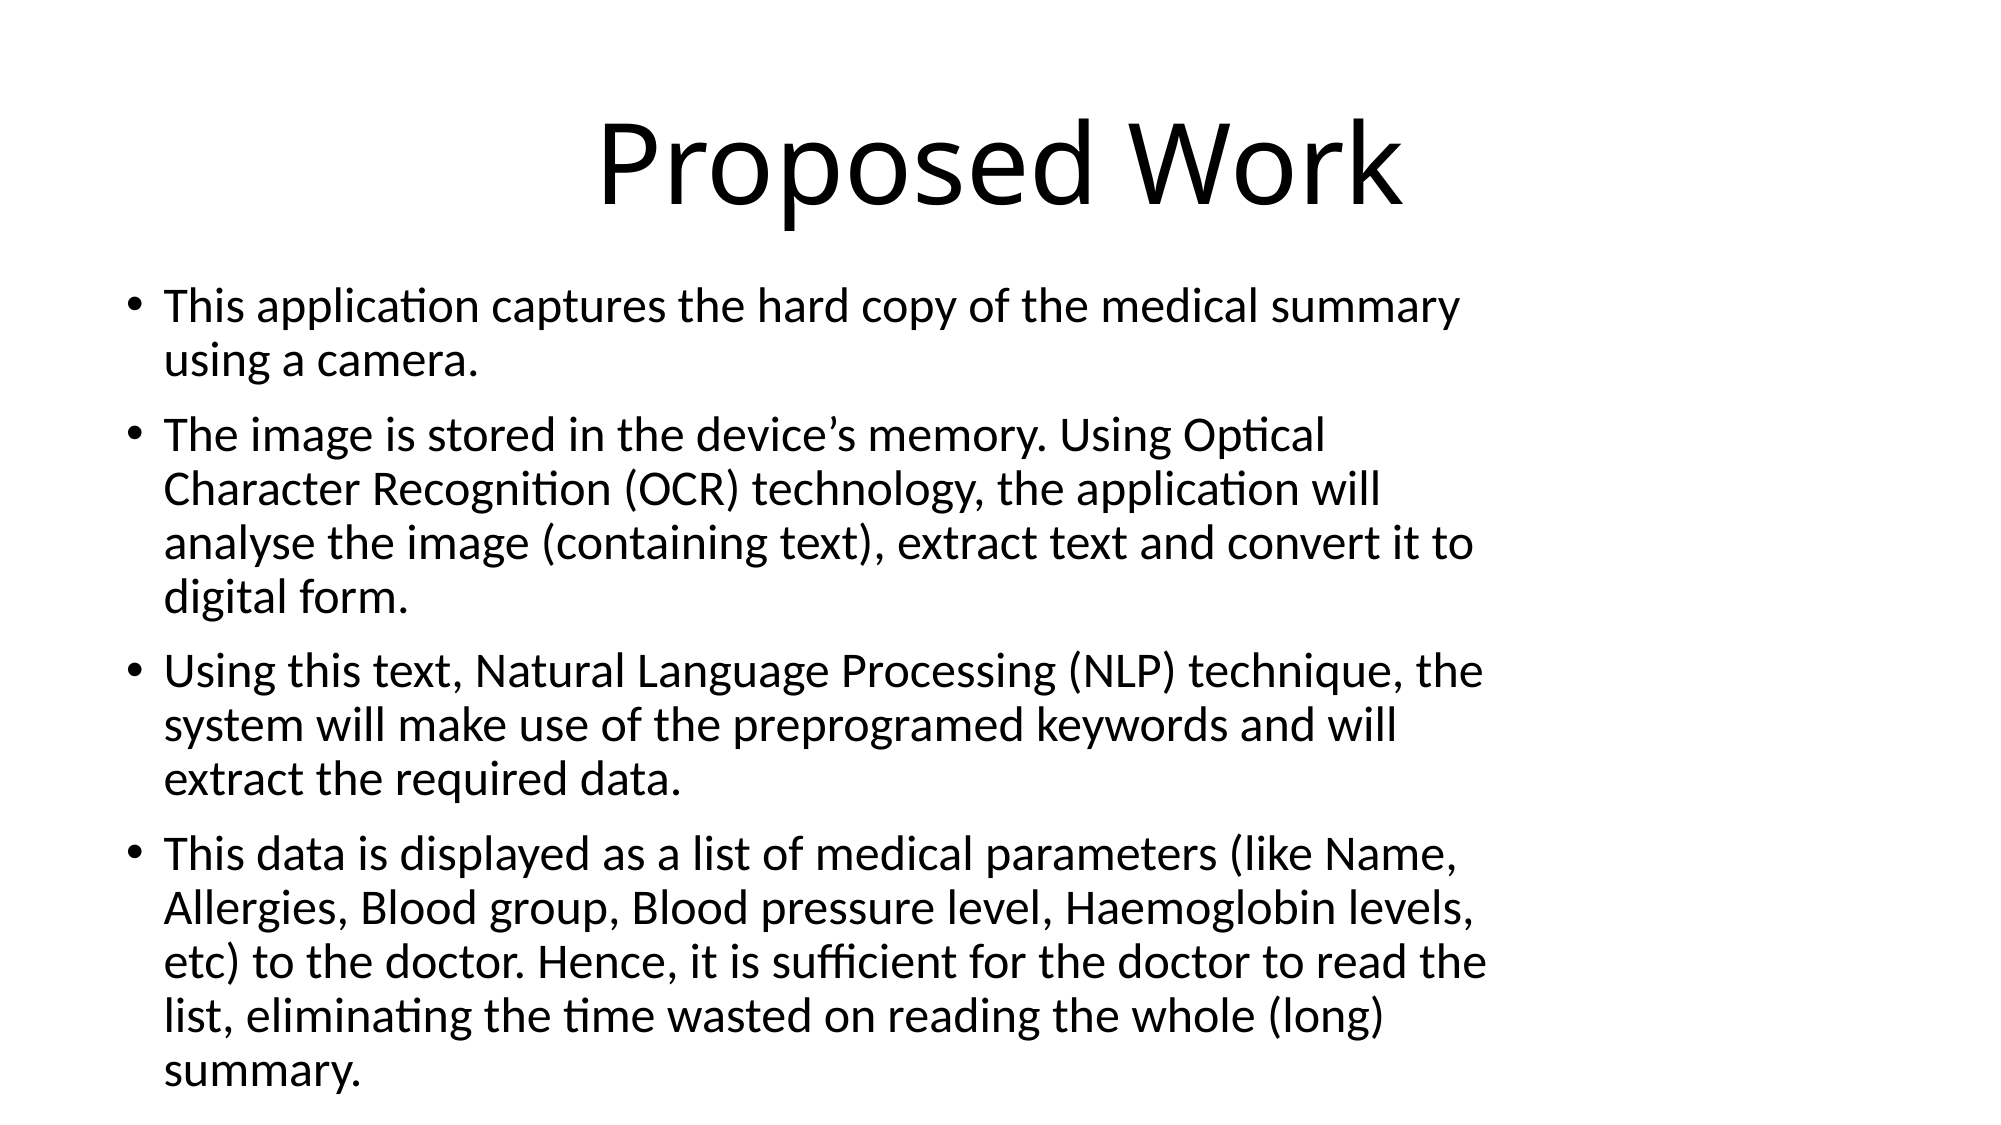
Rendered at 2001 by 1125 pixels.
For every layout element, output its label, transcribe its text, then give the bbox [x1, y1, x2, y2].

list This application captures the hard copy of the medical summary using a camera. The image is stored in the device’s memory. Using Optical Character Recognition (OCR) technology, the application will analyse the image (containing text), extract text and convert it to digital form. Using this text, Natural Language Processing (NLP) technique, the system will make use of the preprogramed keywords and will extract the required data. This data is displayed as a list of medical parameters (like Name, Allergies, Blood group, Blood pressure level, Haemoglobin levels, etc) to the doctor. Hence, it is sufficient for the doctor to read the list, eliminating the time wasted on reading the whole (long) summary. [111, 271, 1522, 1109]
title Proposed Work [137, 59, 1863, 278]
